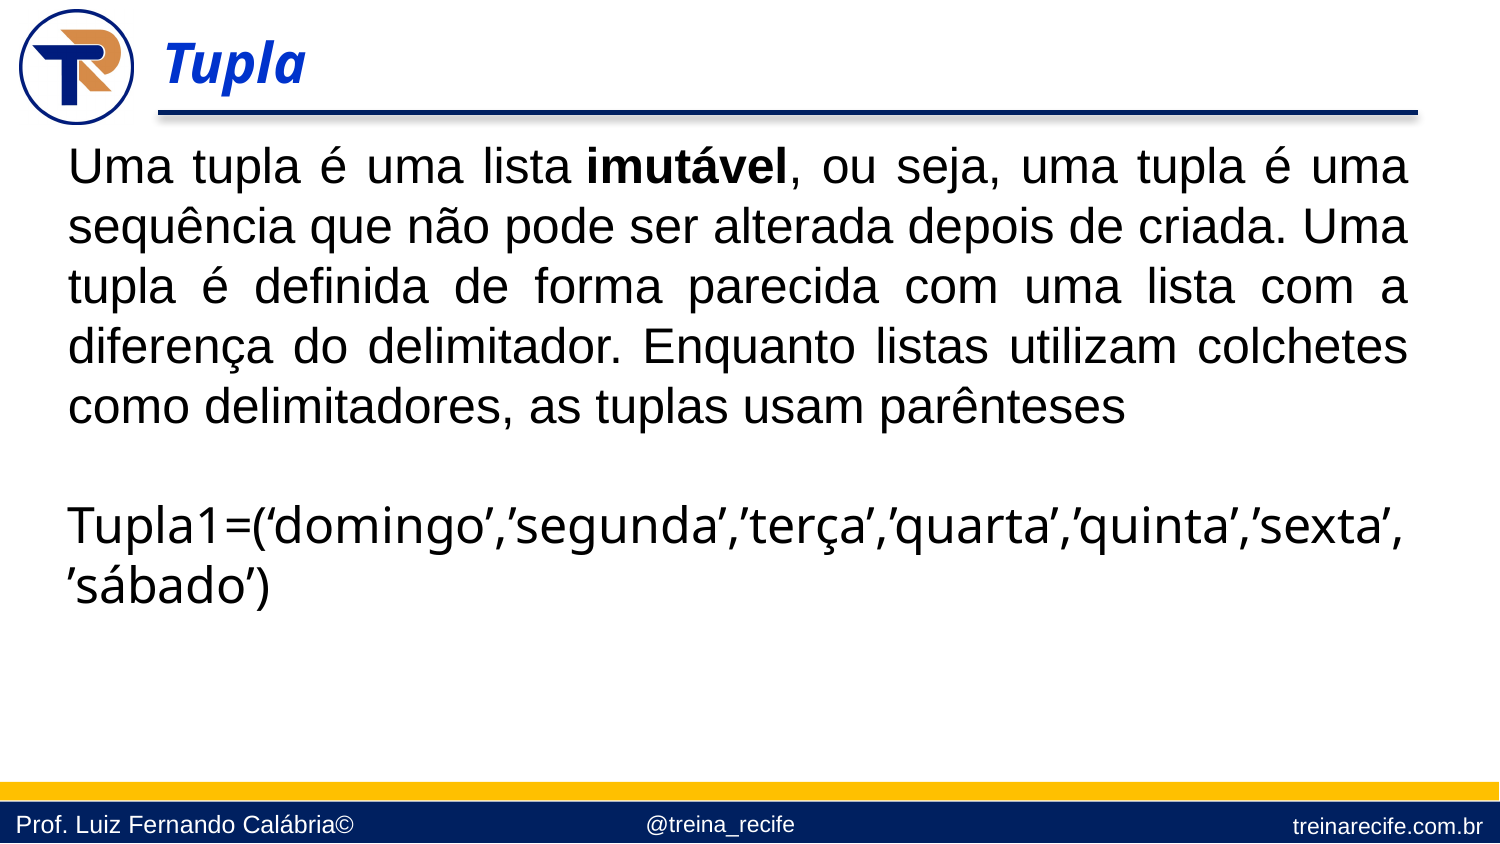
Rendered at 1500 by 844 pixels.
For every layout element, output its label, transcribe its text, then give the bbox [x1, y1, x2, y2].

text_box Tupla [147, 20, 1329, 199]
text_box Uma tupla é uma lista imutável, ou seja, uma tupla é uma sequência que não pode ser alterada depois de criada. Uma tupla é definida de forma parecida com uma lista com a diferença do delimitador. Enquanto listas utilizam colchetes como delimitadores, as tuplas usam parênteses Tupla1=(‘domingo’,’segunda’,’terça’,’quarta’,’quinta’,’sexta’,’sábado’) [53, 126, 1424, 753]
picture [19, 9, 134, 125]
